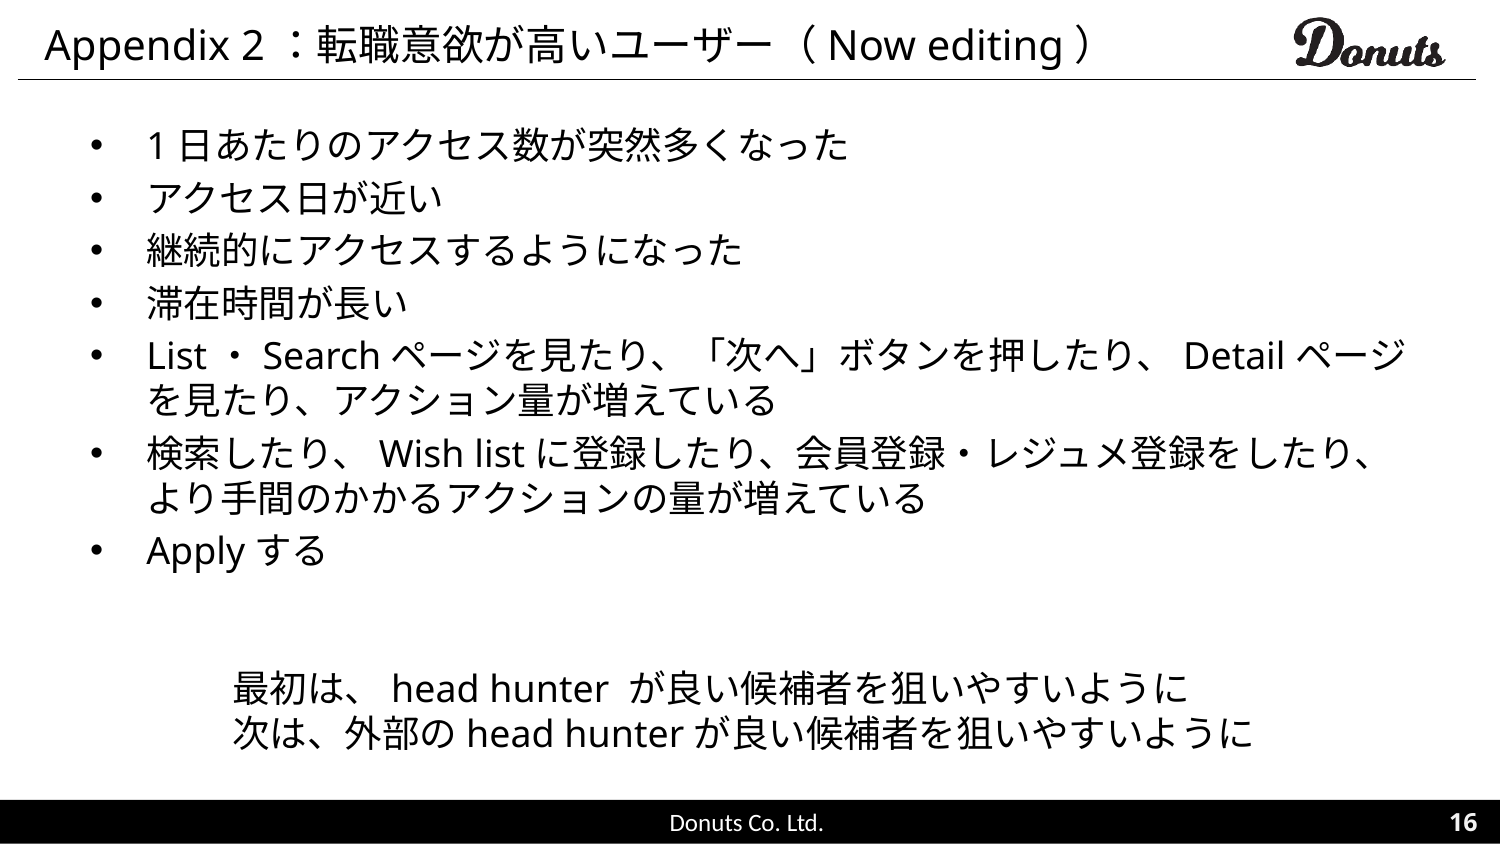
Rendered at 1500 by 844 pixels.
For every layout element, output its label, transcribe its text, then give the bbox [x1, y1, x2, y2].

slide_number 16 [1142, 800, 1493, 844]
list 1日あたりのアクセス数が突然多くなった アクセス日が近い 継続的にアクセスするようになった 滞在時間が長い List・Searchページを見たり、「次へ」ボタンを押したり、Detailページを見たり、アクション量が増えている 検索したり、Wish listに登録したり、会員登録・レジュメ登録をしたり、より手間のかかるアクションの量が増えている Applyする [75, 114, 1425, 672]
picture [1293, 16, 1447, 68]
text_box 最初は、head hunter が良い候補者を狙いやすいように 次は、外部のhead hunterが良い候補者を狙いやすいように [217, 658, 1270, 763]
title Appendix 2：転職意欲が高いユーザー（Now editing） [29, 8, 1258, 80]
